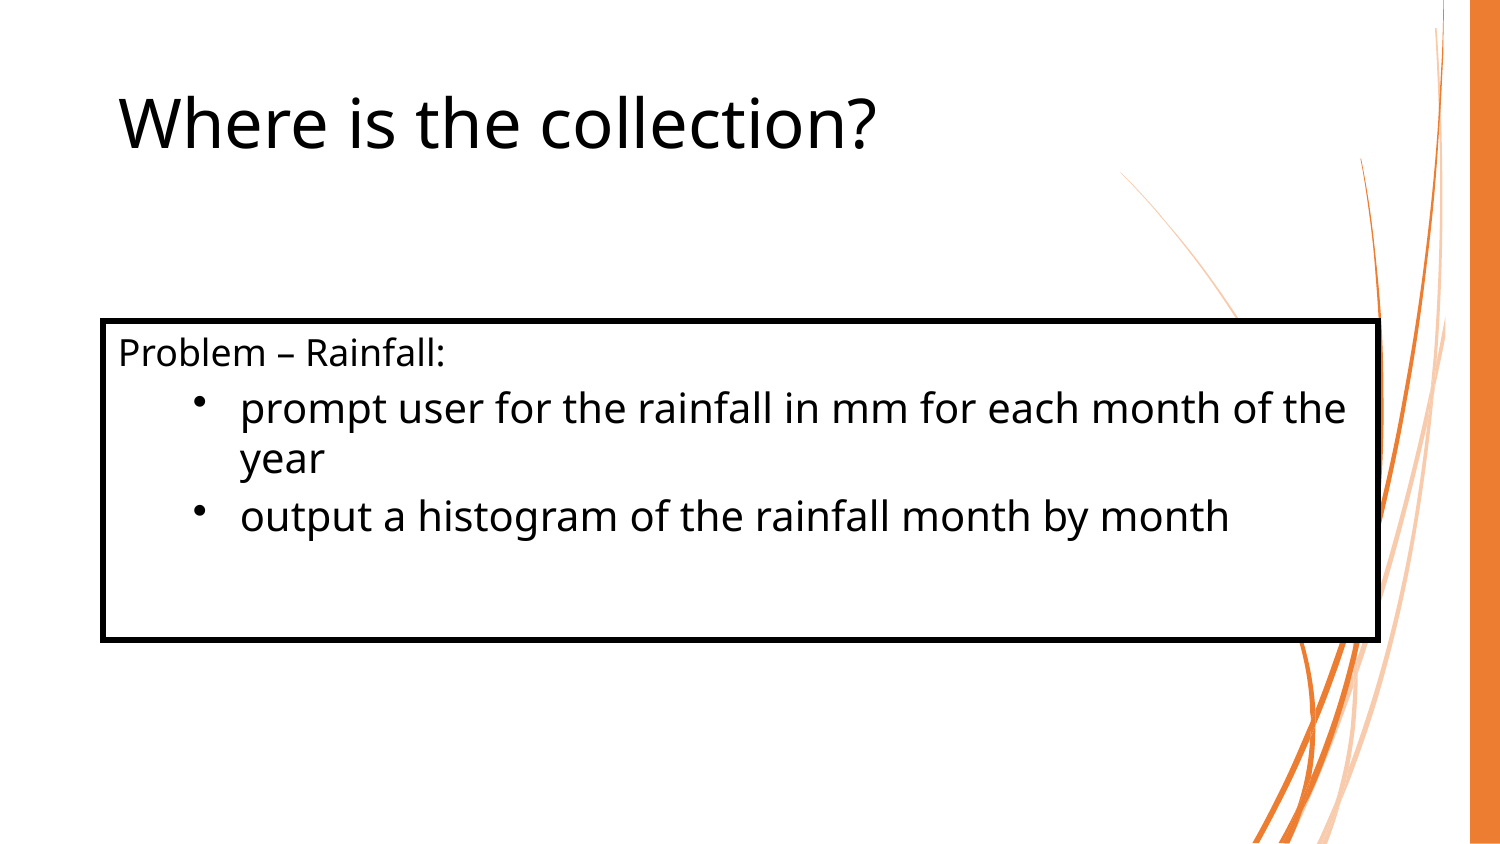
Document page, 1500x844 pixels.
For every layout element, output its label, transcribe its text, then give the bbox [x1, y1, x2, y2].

title Where is the collection? [103, 44, 1397, 208]
text_box Problem – Rainfall: prompt user for the rainfall in mm for each month of the year output a histogram of the rainfall month by month [103, 321, 1378, 640]
